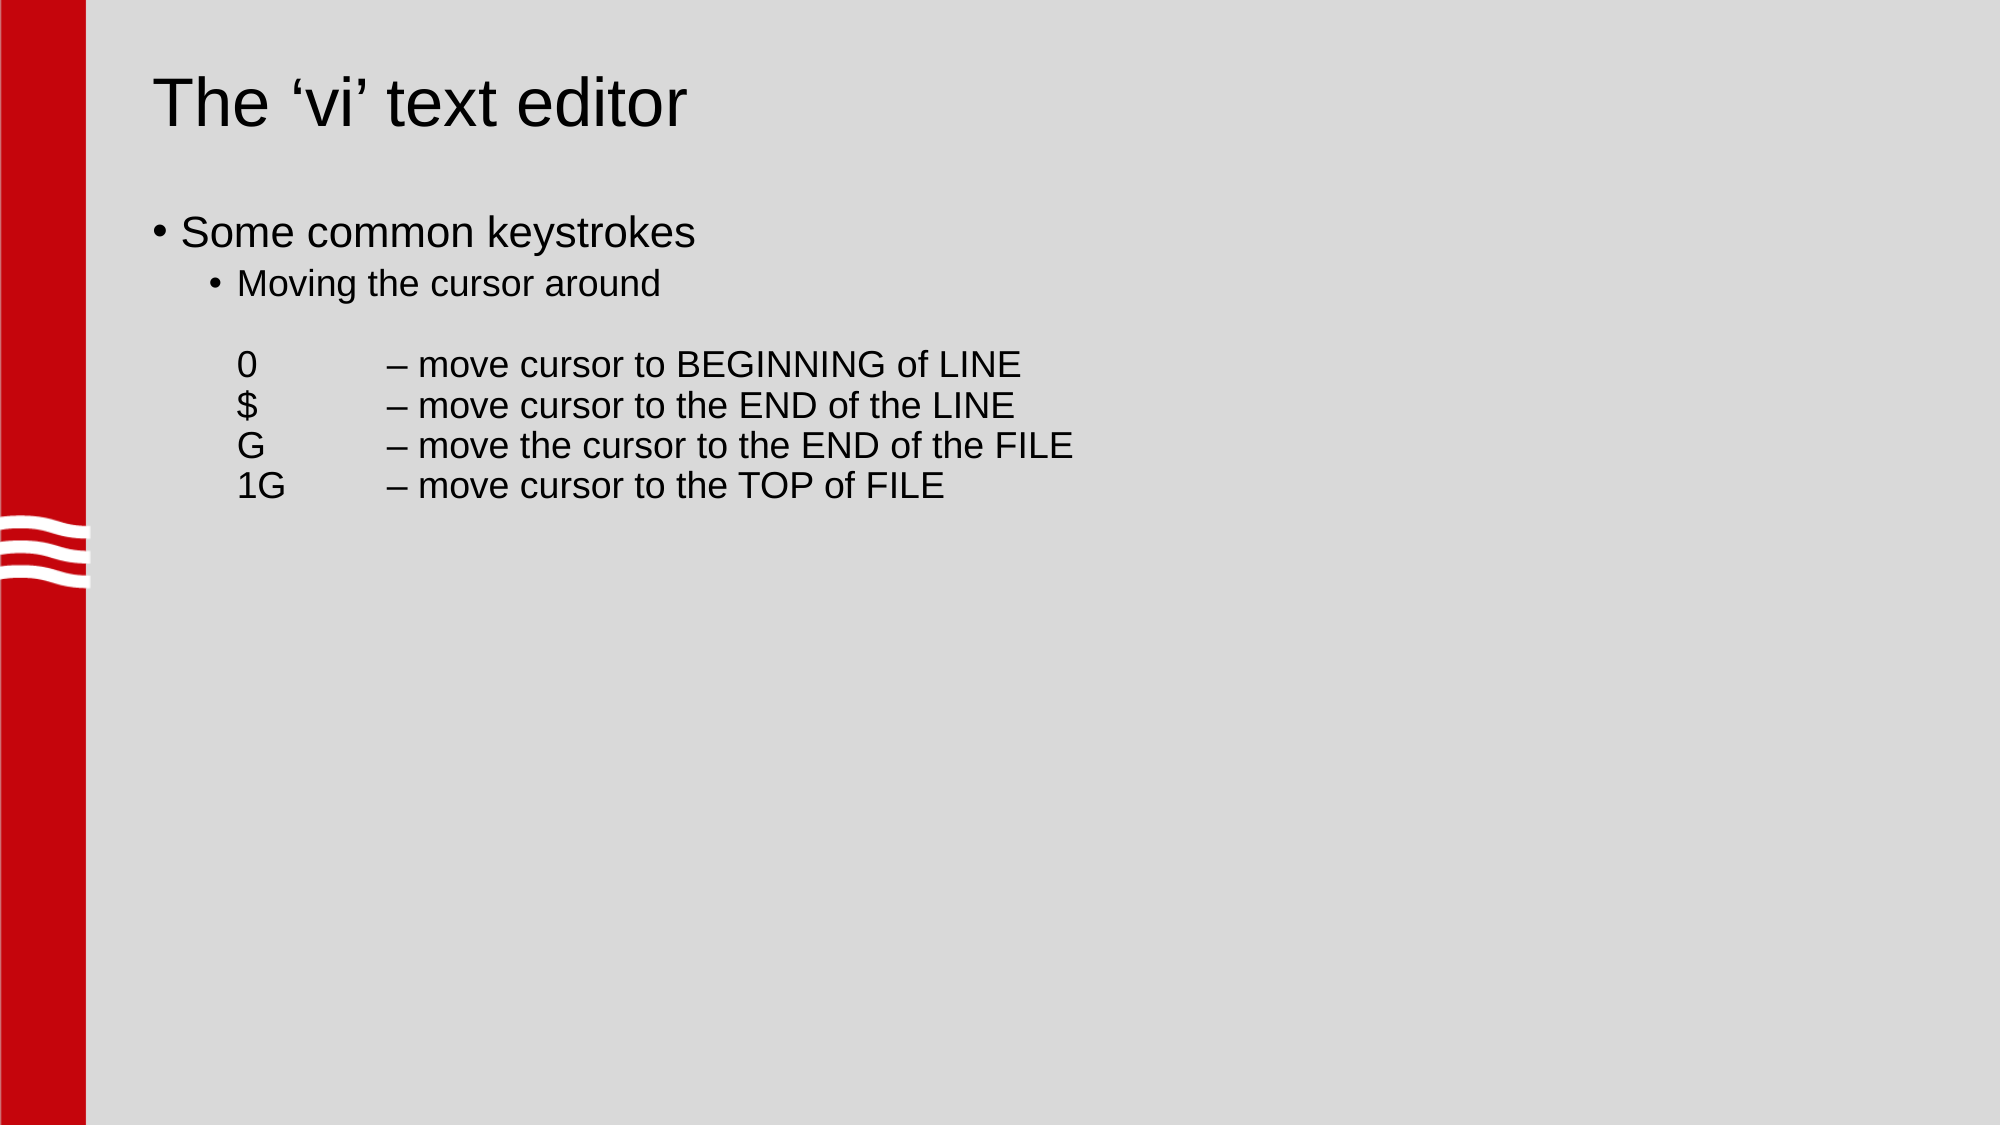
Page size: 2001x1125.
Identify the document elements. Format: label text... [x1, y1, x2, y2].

title The ‘vi’ text editor [137, 51, 1863, 157]
list Some common keystrokes Moving the cursor around 0 – move cursor to BEGINNING of LINE $ – move cursor to the END of the LINE G – move the cursor to the END of the FILE 1G – move cursor to the TOP of FILE [137, 201, 1863, 1031]
picture [0, 0, 2000, 1125]
